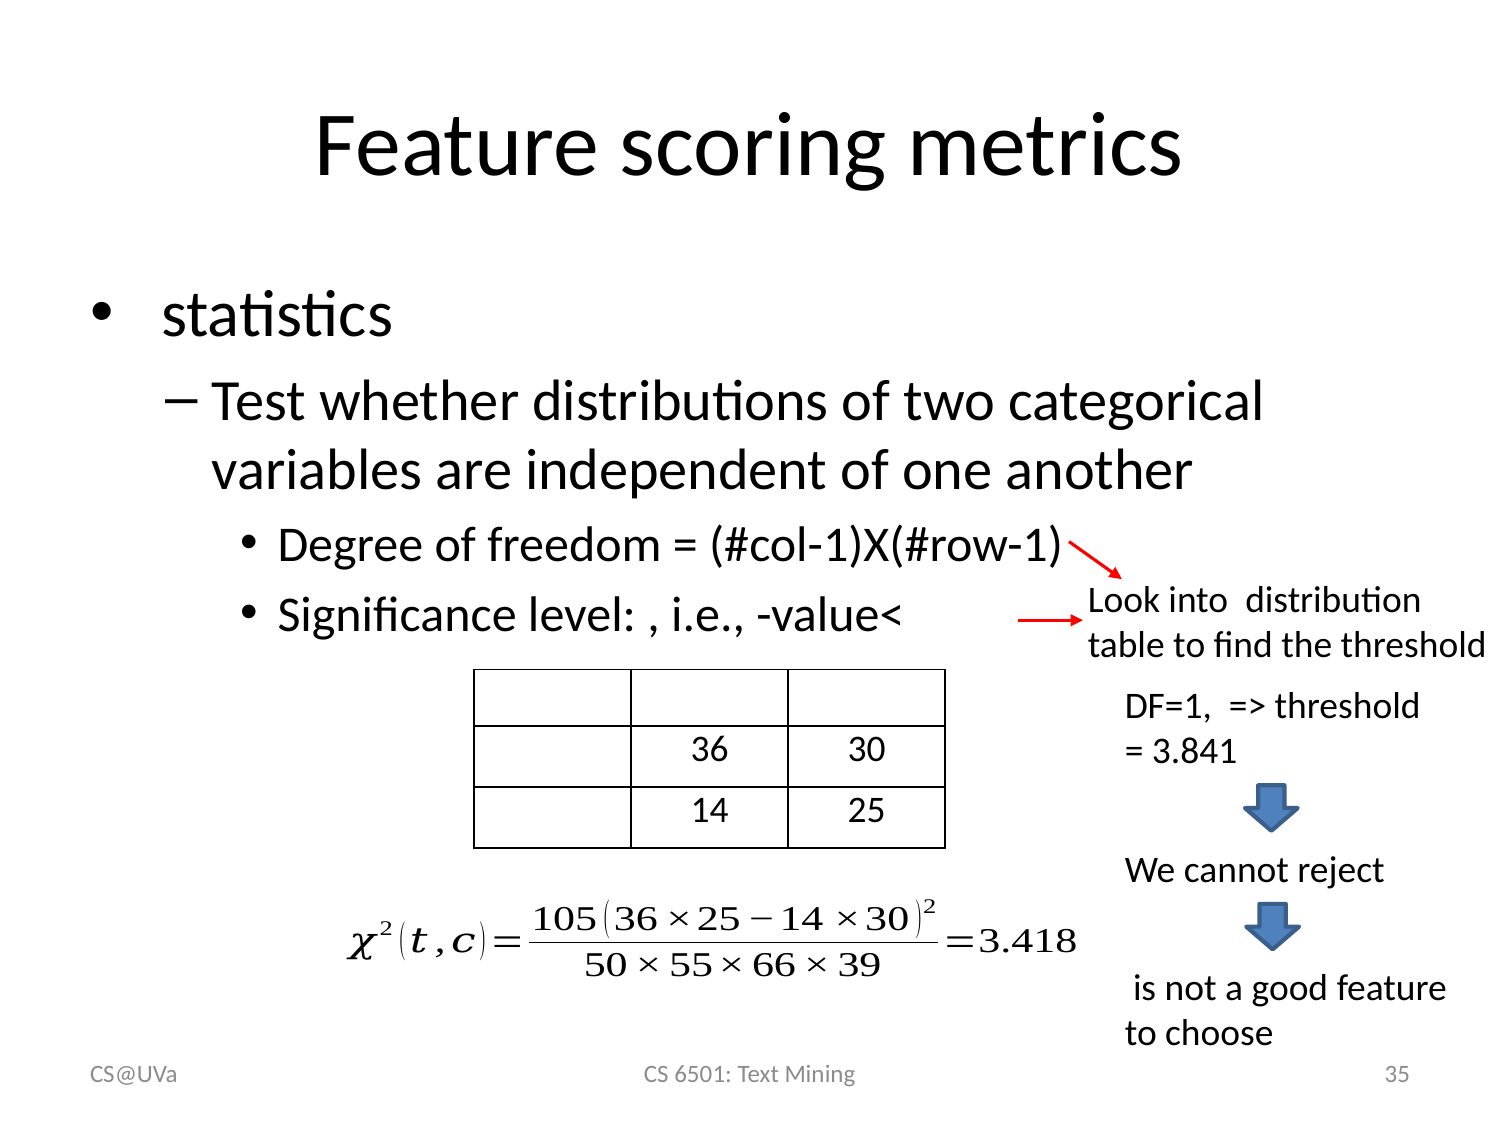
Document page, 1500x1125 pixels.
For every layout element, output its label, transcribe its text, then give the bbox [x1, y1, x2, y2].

title Feature scoring metrics [75, 45, 1425, 233]
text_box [1017, 541, 1500, 674]
slide_number CS@UVa [75, 1042, 425, 1103]
footer CS 6501: Text Mining [512, 1042, 988, 1103]
text_box [1242, 783, 1300, 833]
text_box [1244, 901, 1302, 951]
slide_number 35 [1074, 1042, 1425, 1103]
